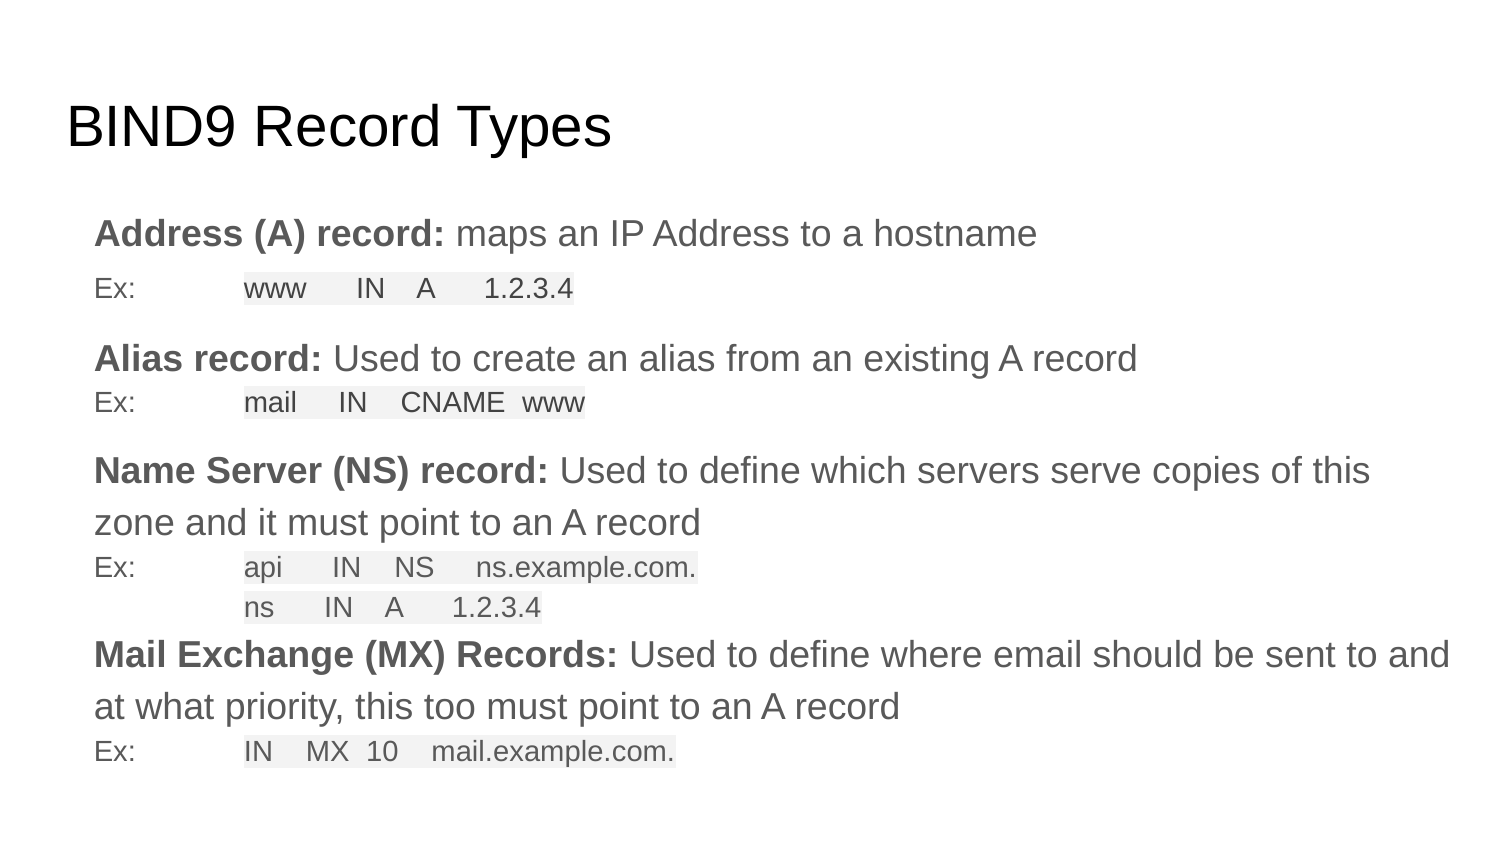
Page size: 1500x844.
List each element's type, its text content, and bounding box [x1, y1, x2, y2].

list Address (A) record: maps an IP Address to a hostname Ex: www IN A 1.2.3.4 Alias record: Used to create an alias from an existing A record Ex: mail IN CNAME www Name Server (NS) record: Used to define which servers serve copies of this zone and it must point to an A record Ex: api IN NS ns.example.com. ns IN A 1.2.3.4 Mail Exchange (MX) Records: Used to define where email should be sent to and at what priority, this too must point to an A record Ex: IN MX 10 mail.example.com. [78, 187, 1477, 804]
title BIND9 Record Types [51, 72, 1449, 167]
